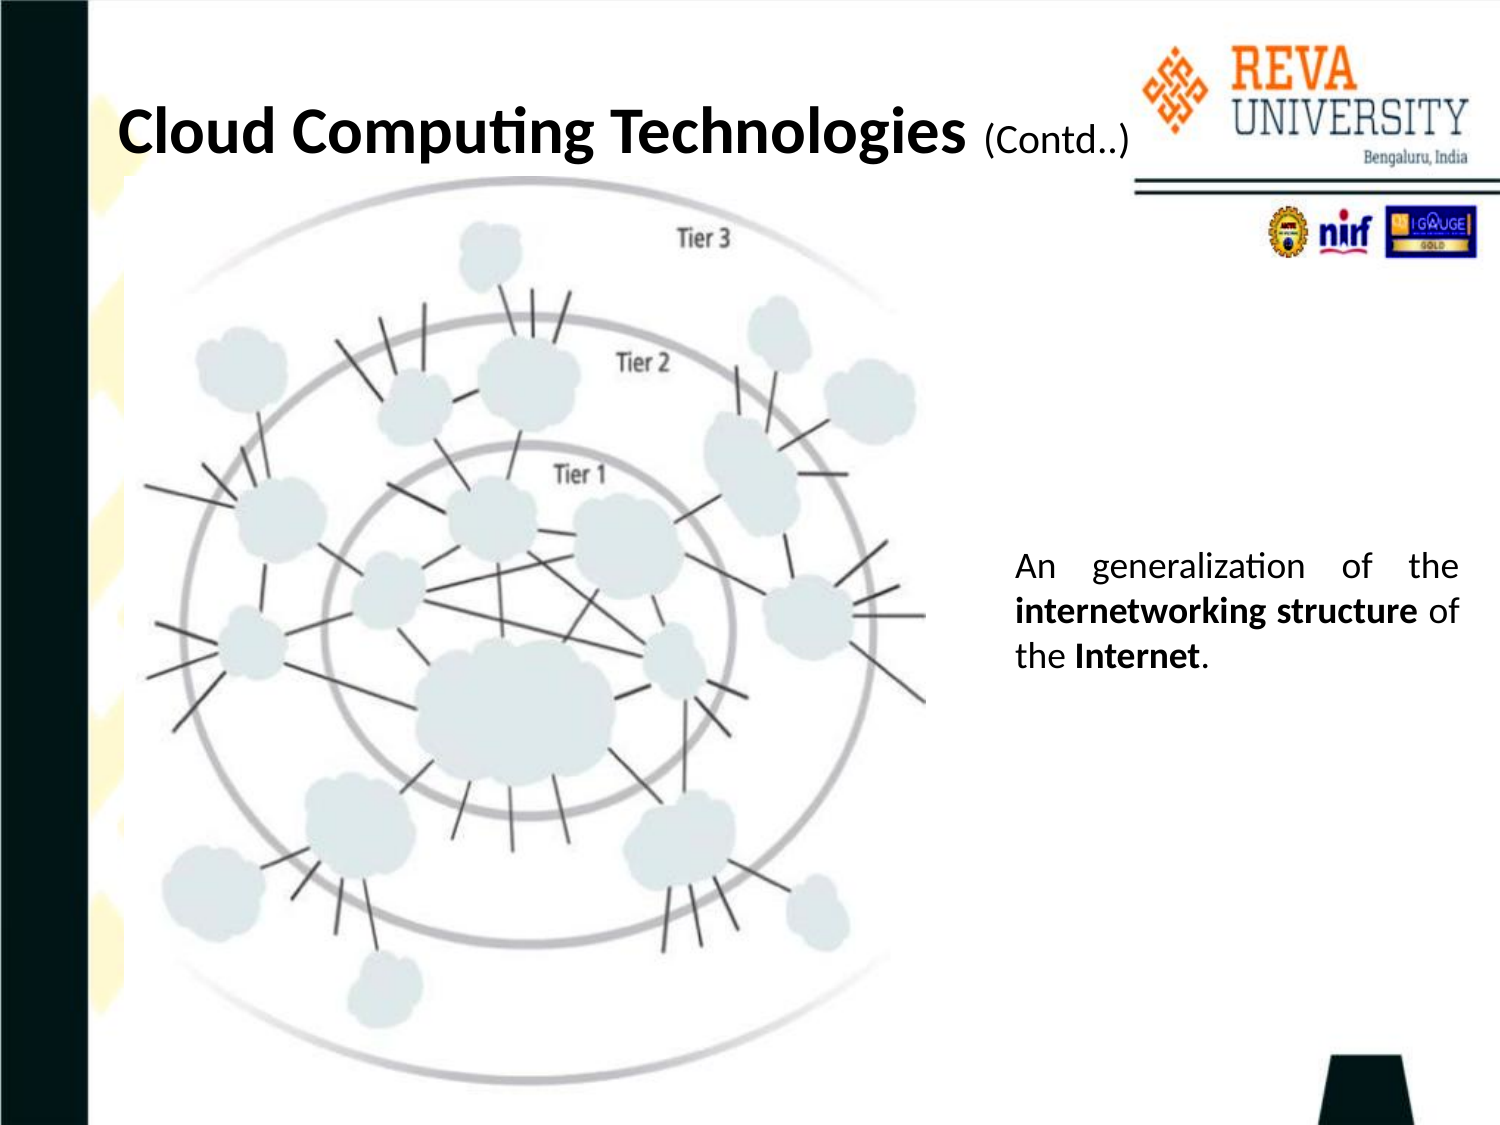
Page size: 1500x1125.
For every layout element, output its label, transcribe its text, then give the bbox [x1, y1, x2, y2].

picture [0, 0, 1500, 1125]
text_box An generalization of the internetworking structure of the Internet. [1000, 533, 1475, 684]
title Cloud Computing Technologies (Contd..) [103, 22, 1397, 241]
